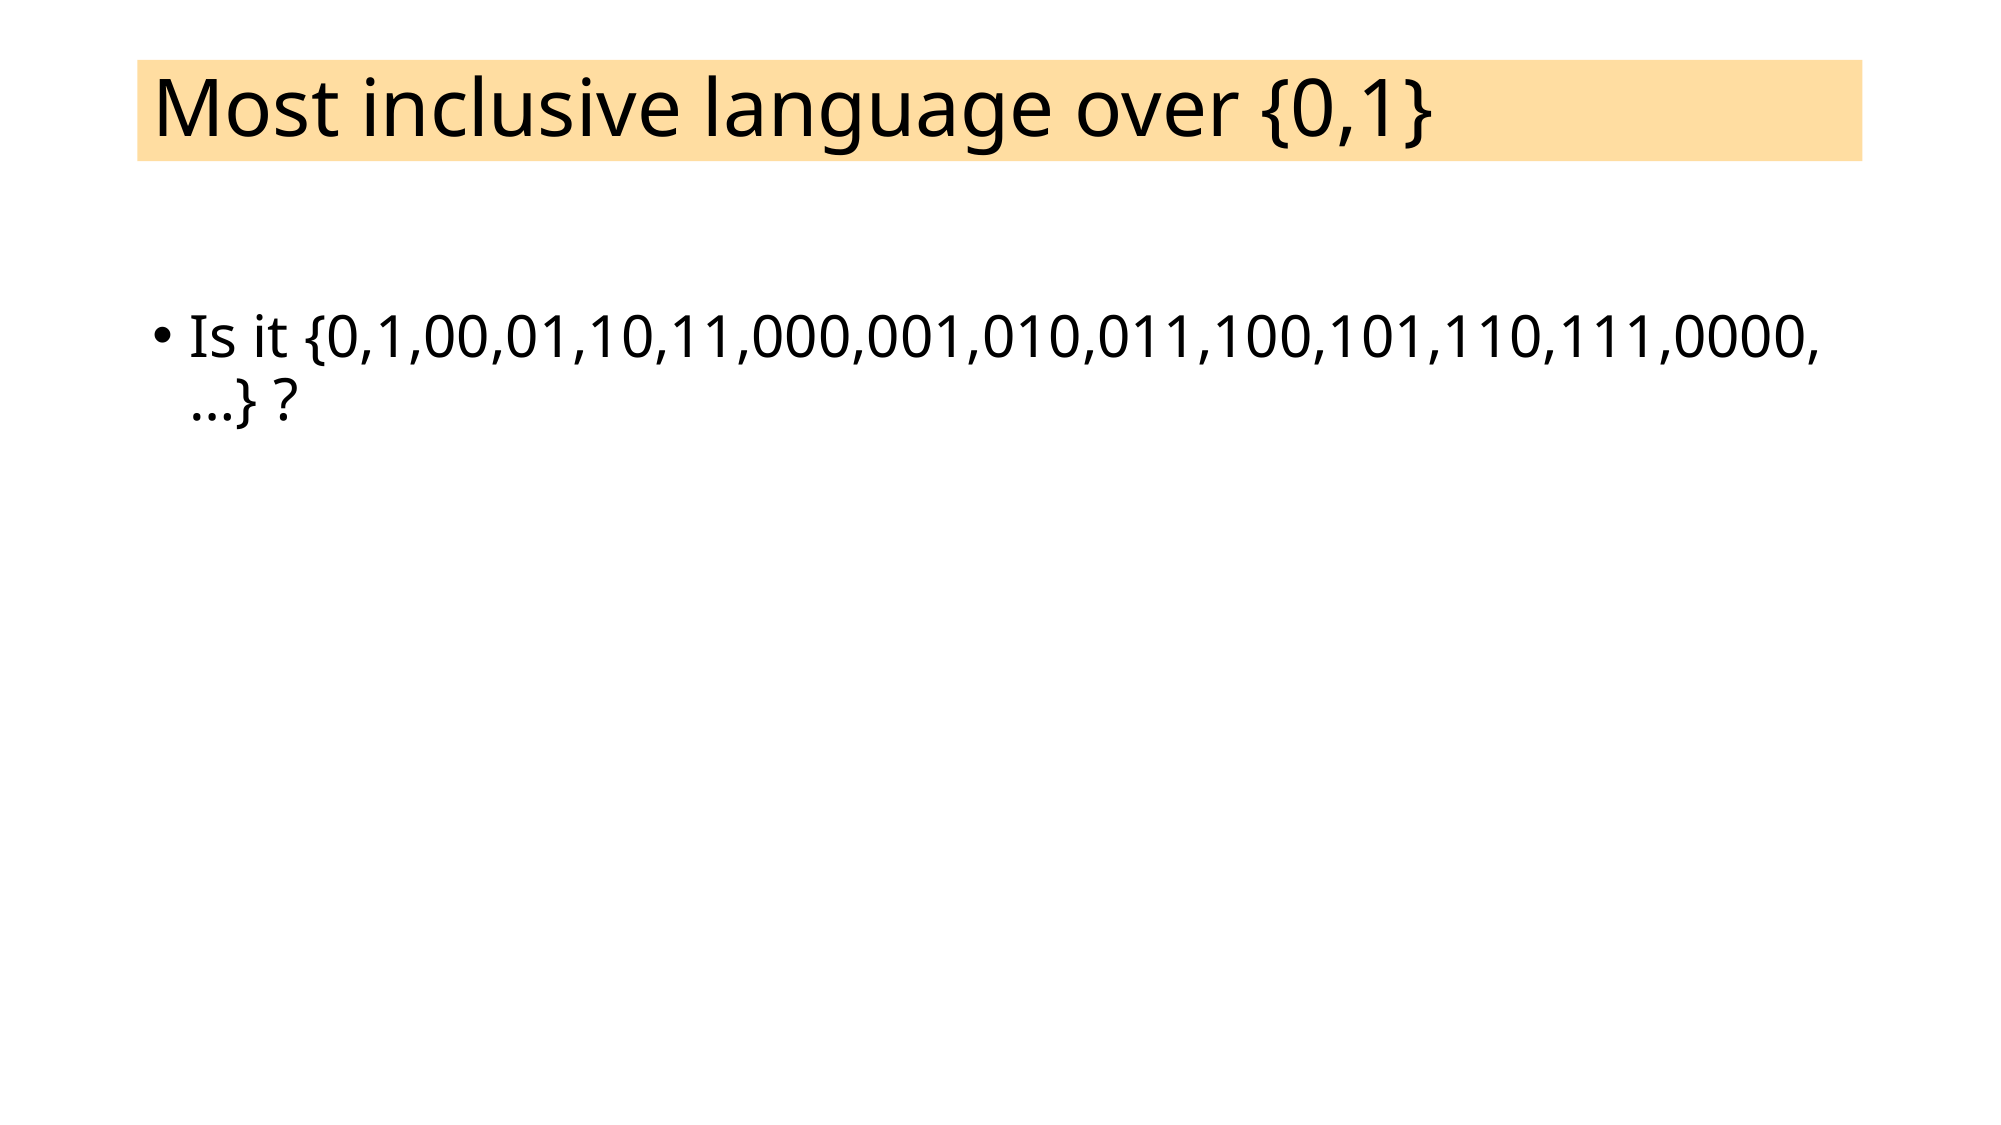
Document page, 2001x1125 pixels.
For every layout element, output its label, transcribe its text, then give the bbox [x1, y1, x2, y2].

list Is it {0,1,00,01,10,11,000,001,010,011,100,101,110,111,0000,…} ? [137, 299, 1863, 1014]
title Most inclusive language over {0,1} [137, 59, 1863, 162]
